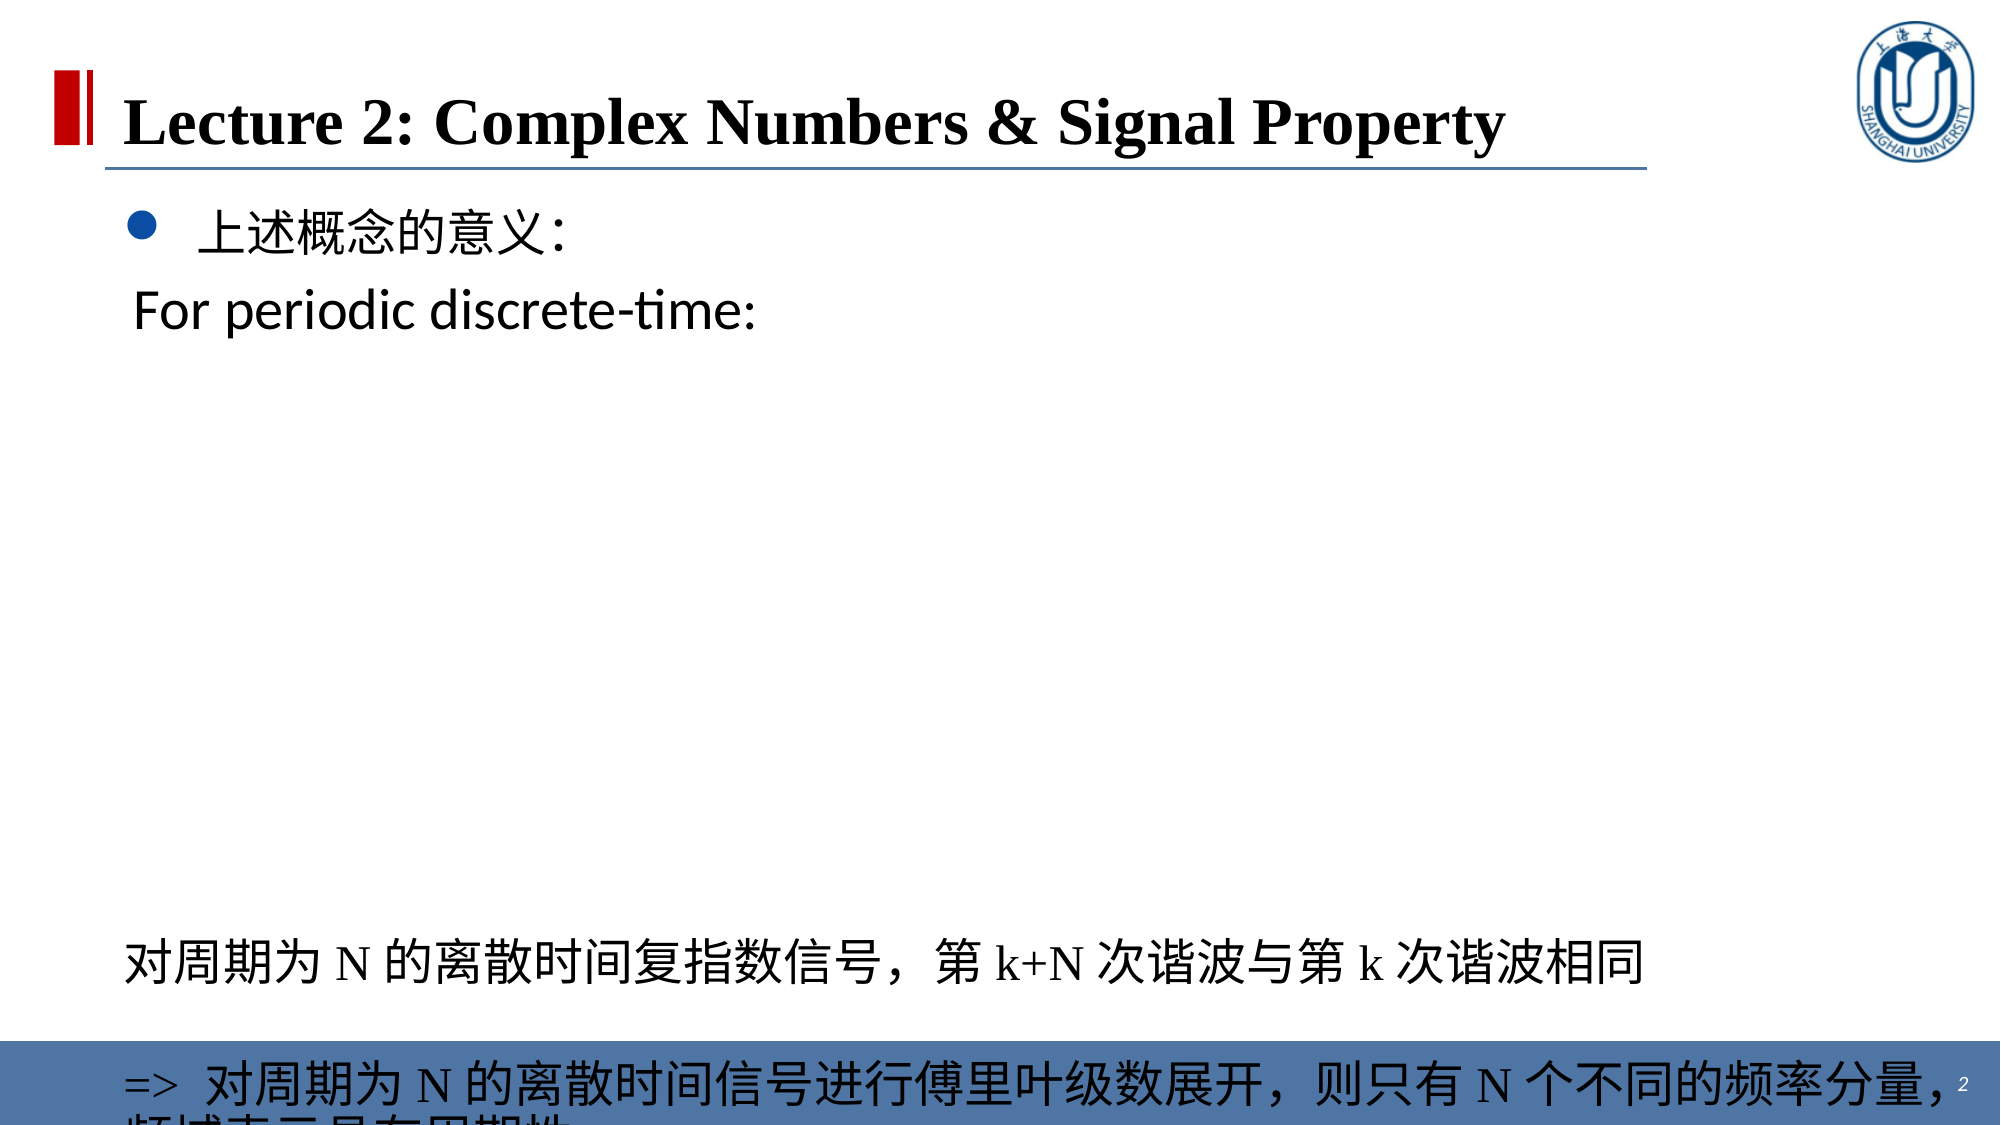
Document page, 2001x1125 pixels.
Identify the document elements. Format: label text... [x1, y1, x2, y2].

picture [1855, 21, 1978, 163]
list 上述概念的意义： 对周期为N的离散时间复指数信号，第k+N次谐波与第k次谐波相同 => 对周期为N的离散时间信号进行傅里叶级数展开，则只有N个不同的频率分量，频域表示具有周期性。 [104, 200, 1984, 1039]
title Lecture 2: Complex Numbers & Signal Property [108, 37, 1648, 167]
slide_number 2 [1768, 1052, 1984, 1113]
